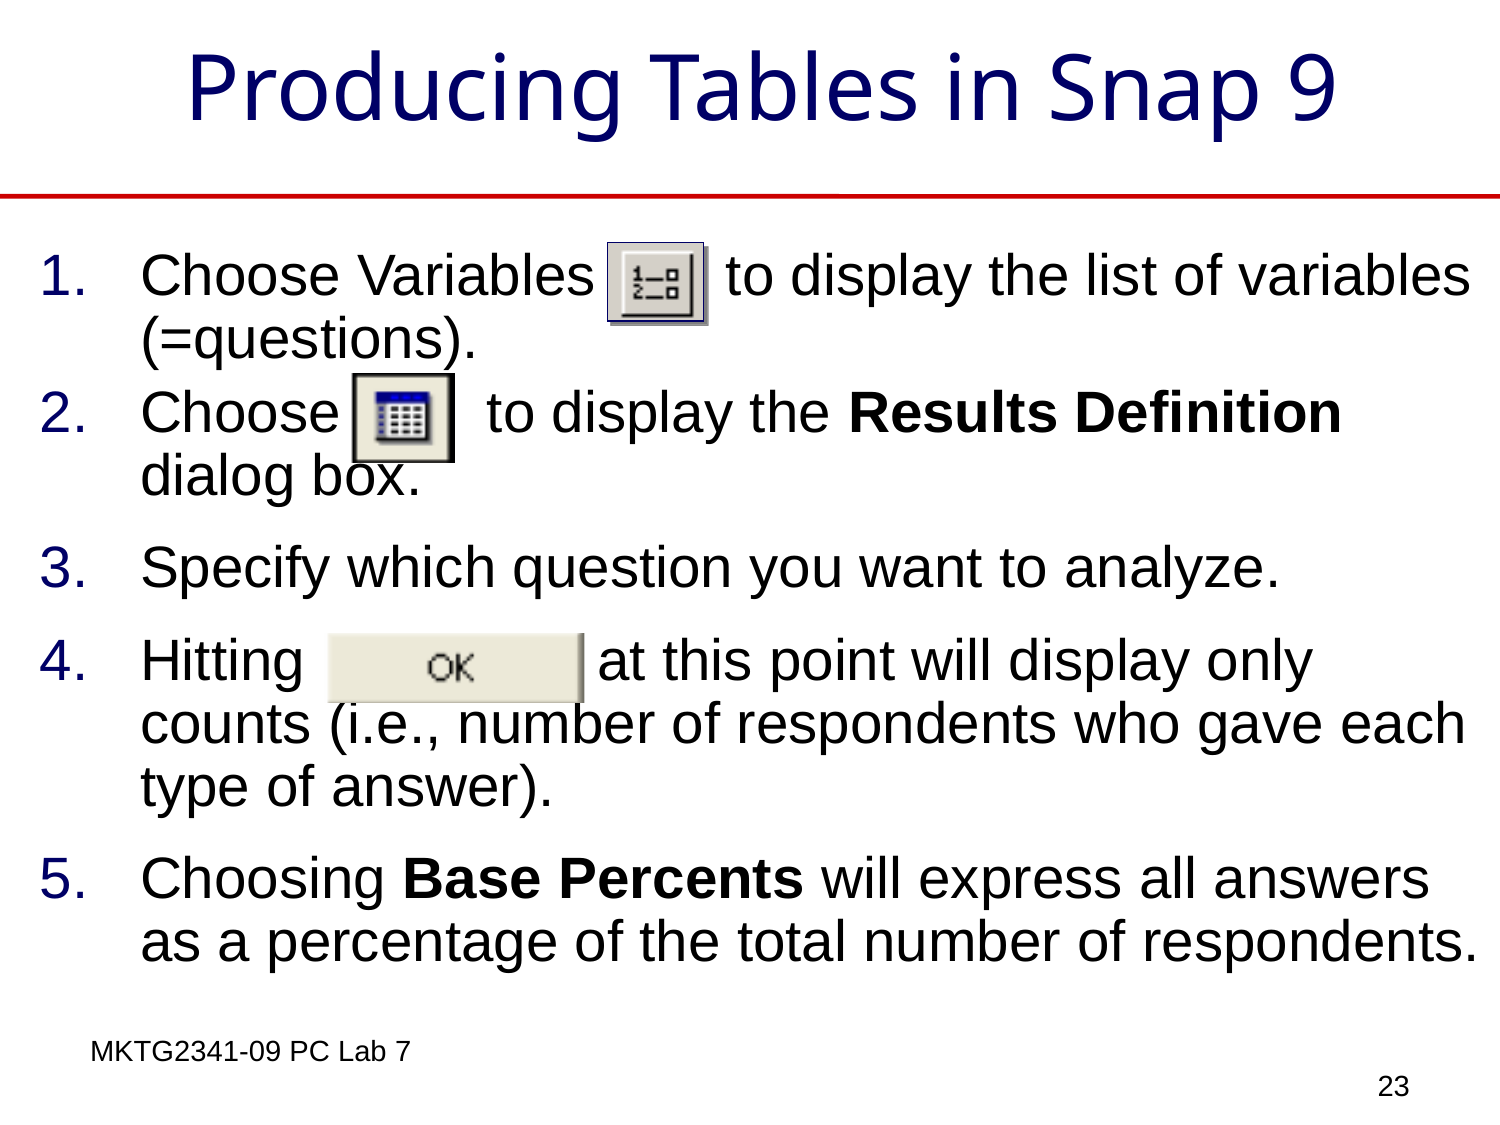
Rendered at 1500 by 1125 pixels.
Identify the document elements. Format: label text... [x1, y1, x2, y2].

picture [348, 373, 455, 463]
list Choose Variables to display the list of variables (=questions). Choose to display the Results Definition dialog box. Specify which question you want to analyze. Hitting at this point will display only counts (i.e., number of respondents who gave each type of answer). Choosing Base Percents will express all answers as a percentage of the total number of respondents. [24, 237, 1500, 1051]
slide_number MKTG2341-09 PC Lab 7 [74, 1051, 585, 1103]
title Producing Tables in Snap 9 [24, 0, 1500, 188]
picture [608, 243, 704, 321]
picture [324, 633, 585, 704]
slide_number 23 [1074, 1051, 1426, 1103]
